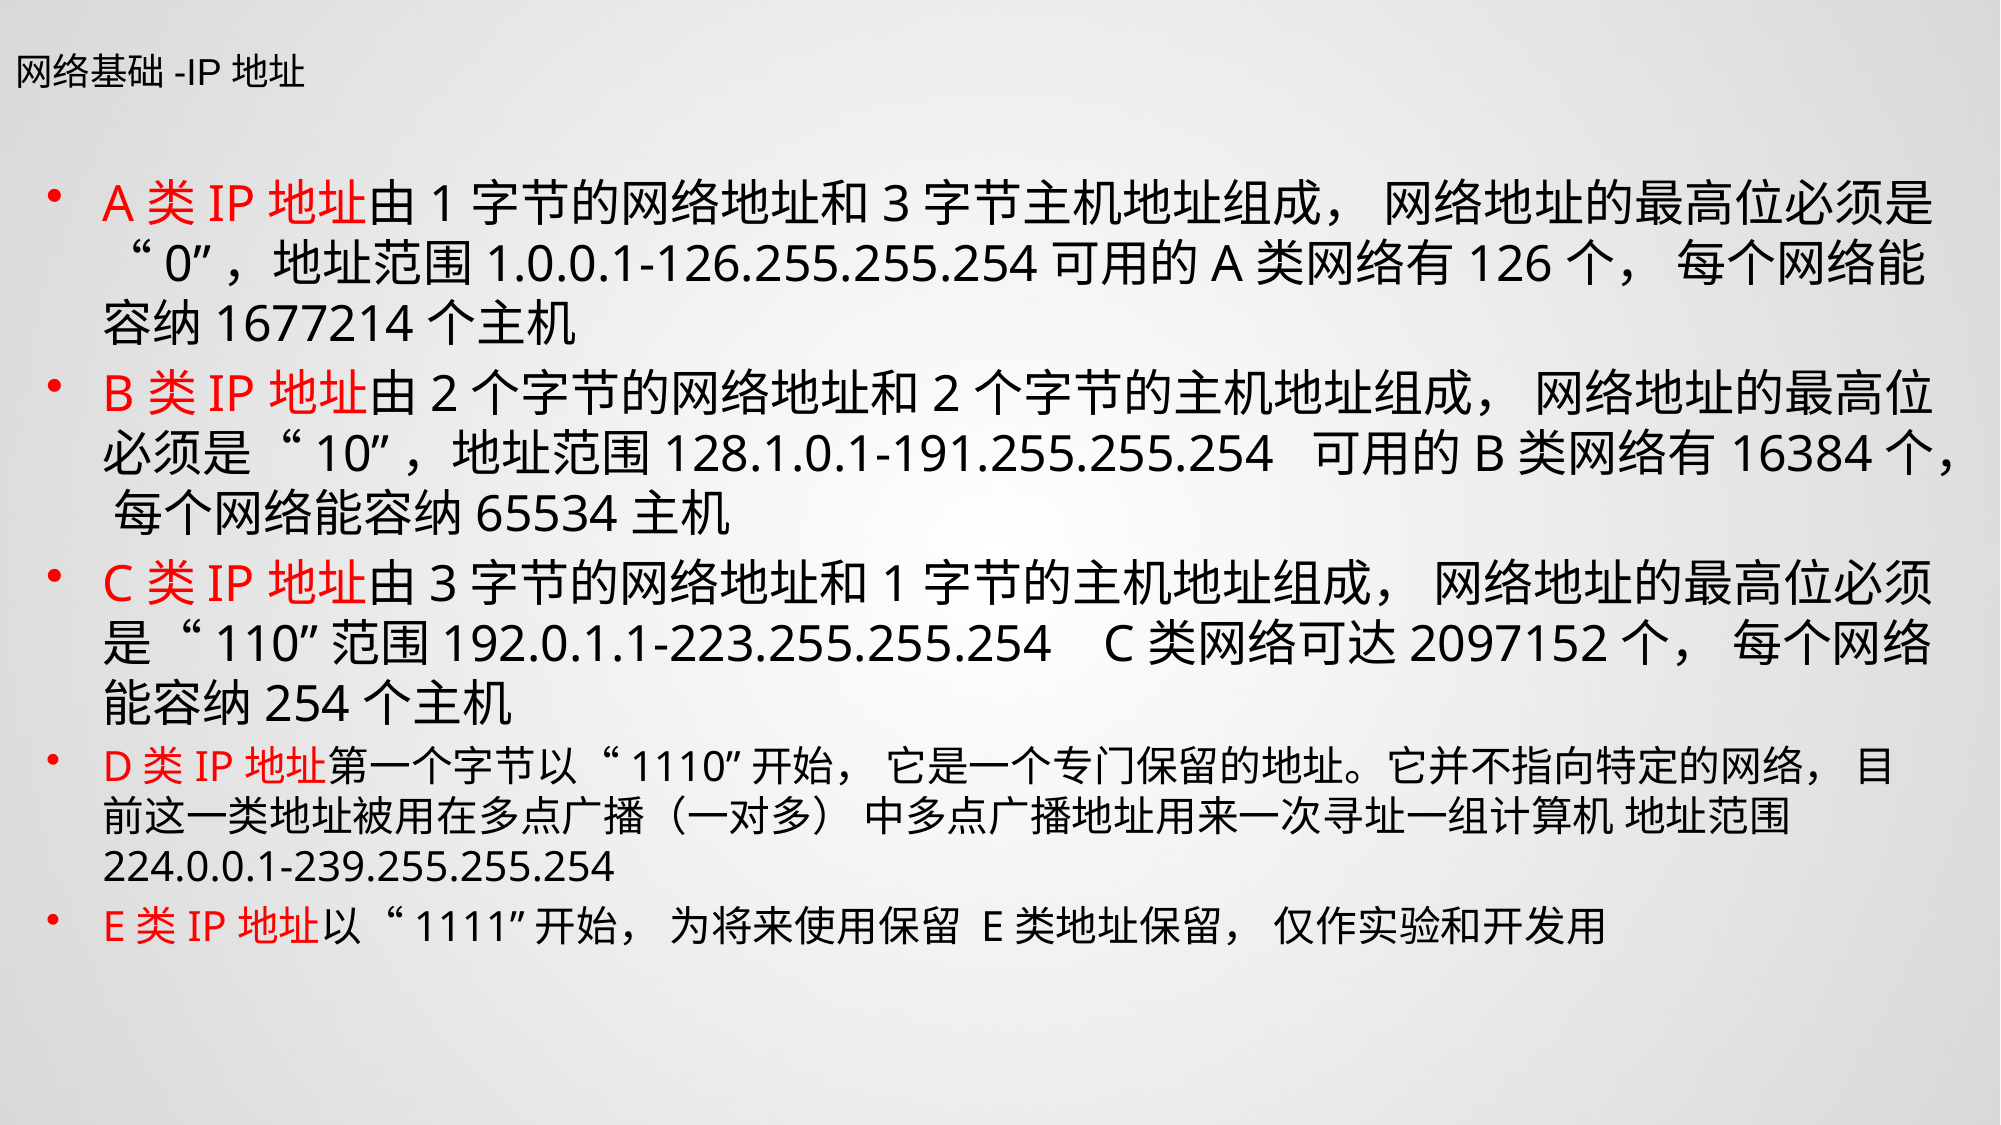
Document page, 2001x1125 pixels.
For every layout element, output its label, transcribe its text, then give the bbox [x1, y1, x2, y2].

picture [0, 0, 2001, 1125]
title 网络基础-IP地址 [0, 0, 1547, 141]
list A类IP地址由1字节的⽹络地址和3字节主机地址组成， ⽹络地址的最⾼位必须是“0”，地址范围1.0.0.1-126.255.255.254可⽤的A类⽹络有126个， 每个⽹络能容纳1677214个主机 B类IP地址由2个字节的⽹络地址和2个字节的主机地址组成， ⽹络地址的最⾼位必须是“10”，地址范围128.1.0.1-191.255.255.254 可⽤的B类⽹络有16384个， 每个⽹络能容纳65534主机 C类IP地址由3字节的⽹络地址和1字节的主机地址组成， ⽹络地址的最⾼位必须是“110”范围192.0.1.1-223.255.255.254 C类⽹络可达2097152个， 每个⽹络能容纳254个主机 D类IP地址第⼀个字节以“1110”开始， 它是⼀个专⻔保留的地址。它并不指向特定的⽹络， ⽬前这⼀类地址被⽤在多点⼴播（一对多） 中多点⼴播地址⽤来⼀次寻址⼀组计算机 地址范围224.0.0.1-239.255.255.254 E类IP地址以“1111”开始， 为将来使⽤保留 E类地址保留， 仅作实验和开发⽤ [31, 164, 1954, 997]
